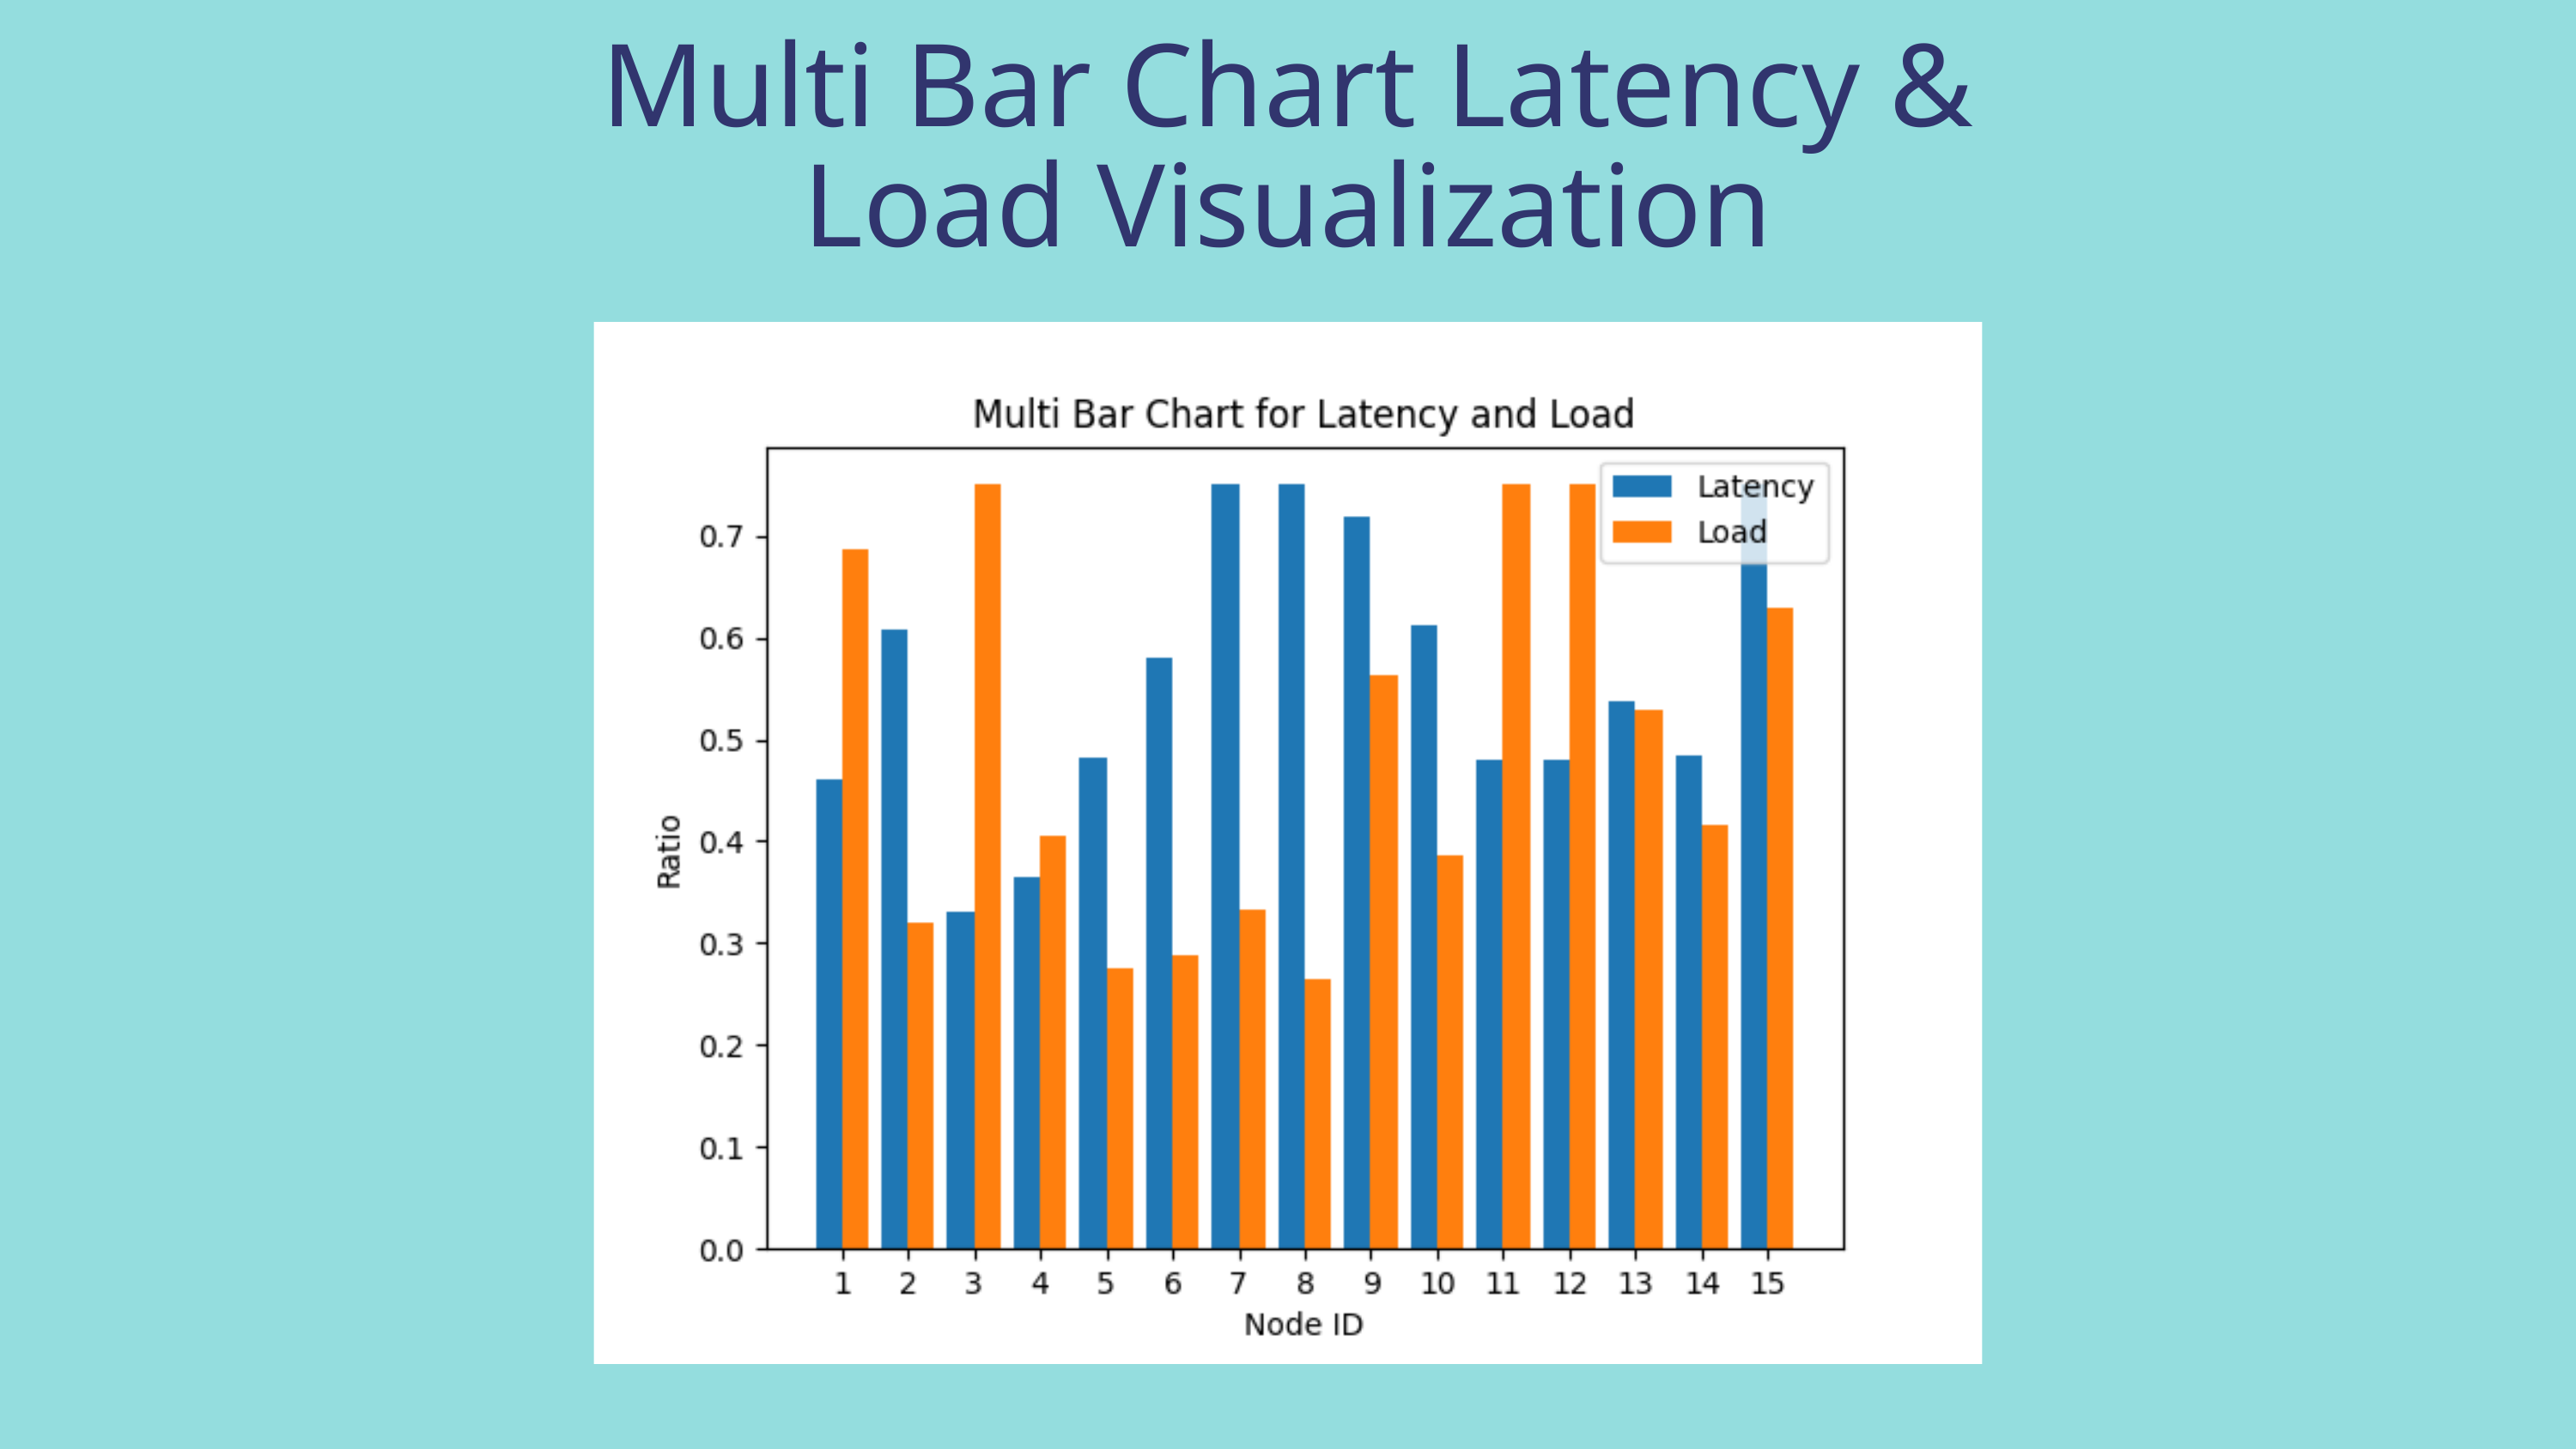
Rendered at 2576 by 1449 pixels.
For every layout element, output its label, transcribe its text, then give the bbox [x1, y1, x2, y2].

text_box [593, 322, 1983, 1364]
text_box Multi Bar Chart Latency & Load Visualization [501, 28, 2075, 270]
